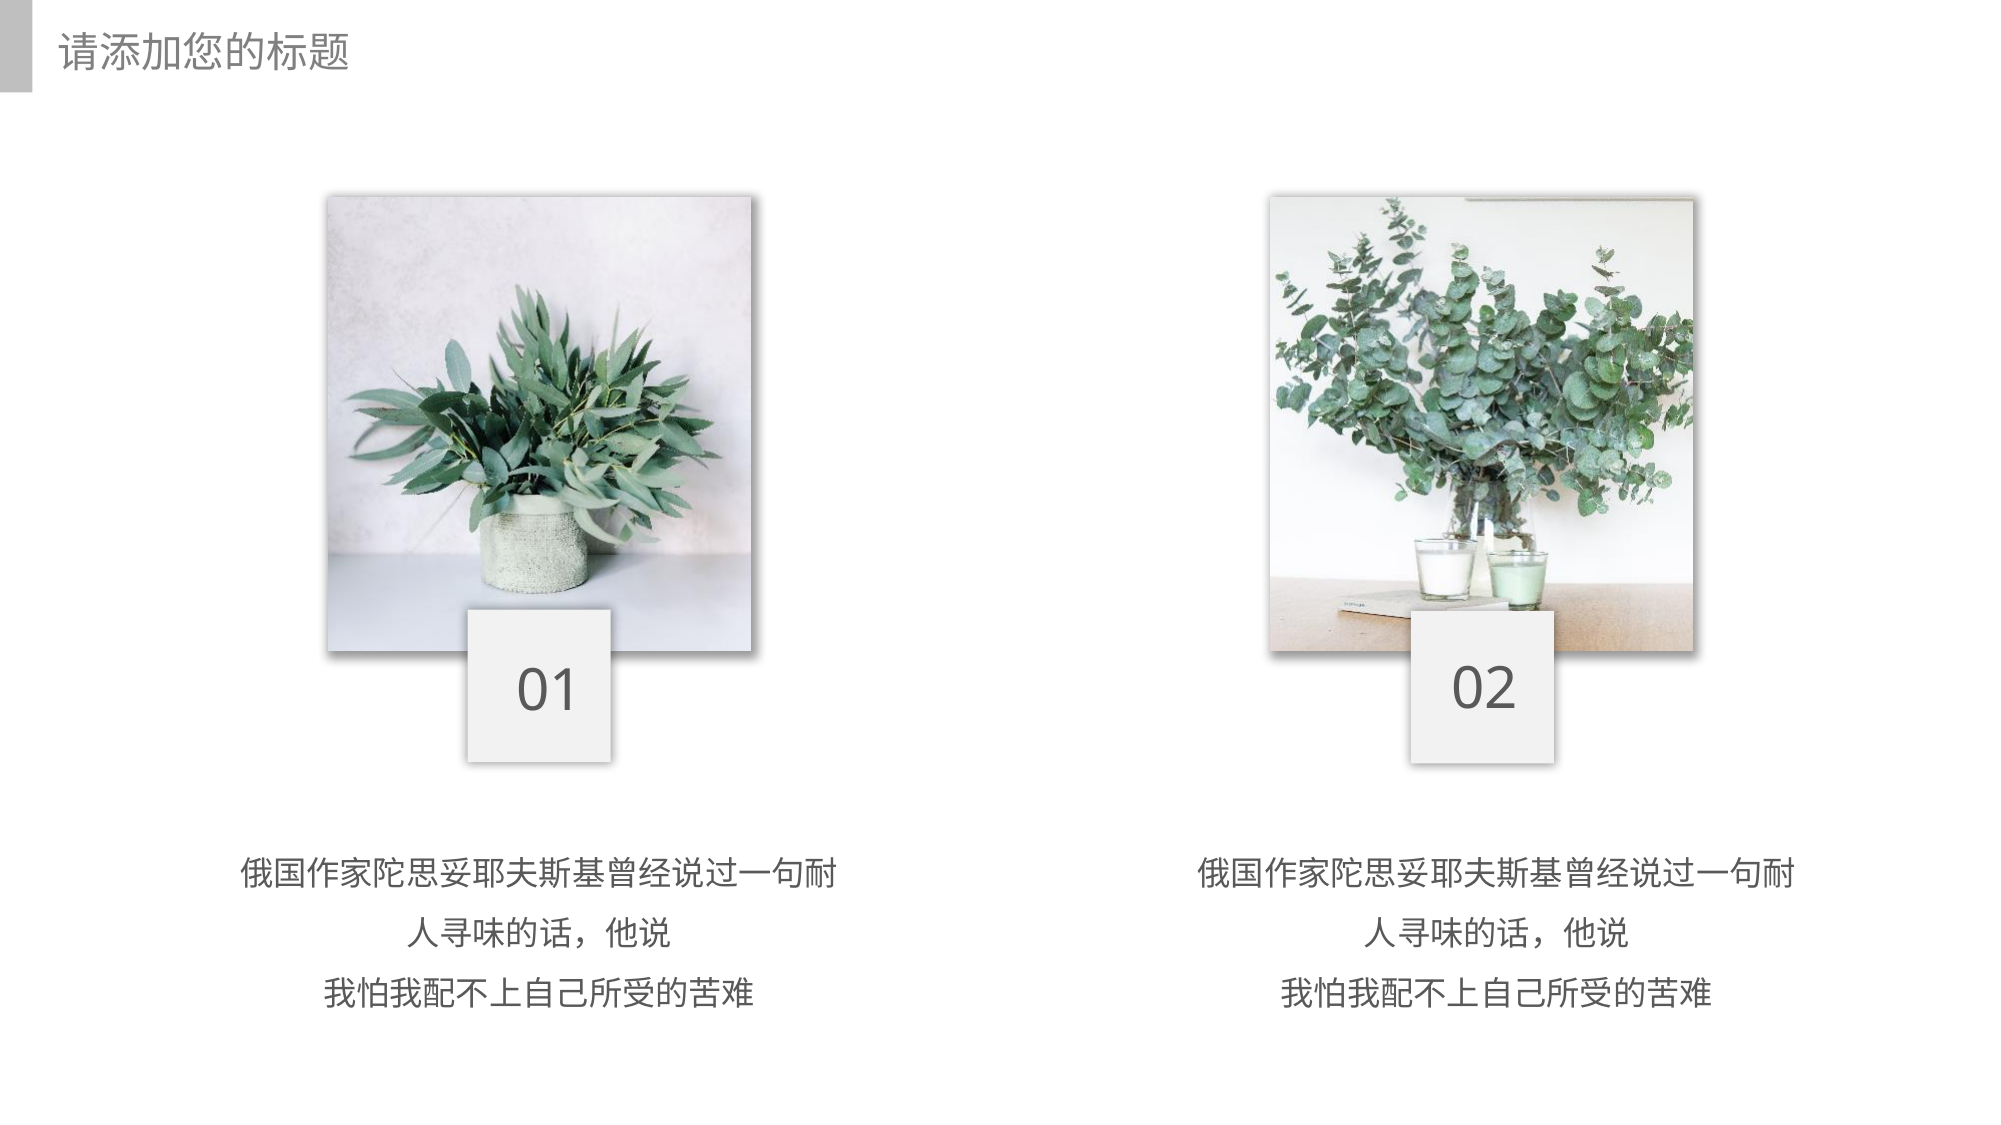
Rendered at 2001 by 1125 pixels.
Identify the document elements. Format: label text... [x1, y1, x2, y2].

picture [1270, 197, 1693, 651]
text_box [467, 651, 612, 763]
text_box 01 [501, 651, 632, 730]
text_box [0, 0, 350, 93]
text_box 俄国作家陀思妥耶夫斯基曾经说过一句耐人寻味的话，他说 我怕我配不上自己所受的苦难 [236, 832, 842, 1023]
text_box 俄国作家陀思妥耶夫斯基曾经说过一句耐人寻味的话，他说 我怕我配不上自己所受的苦难 [1194, 832, 1800, 1023]
text_box [1410, 651, 1555, 764]
text_box 02 [1436, 651, 1567, 728]
picture [328, 197, 751, 651]
